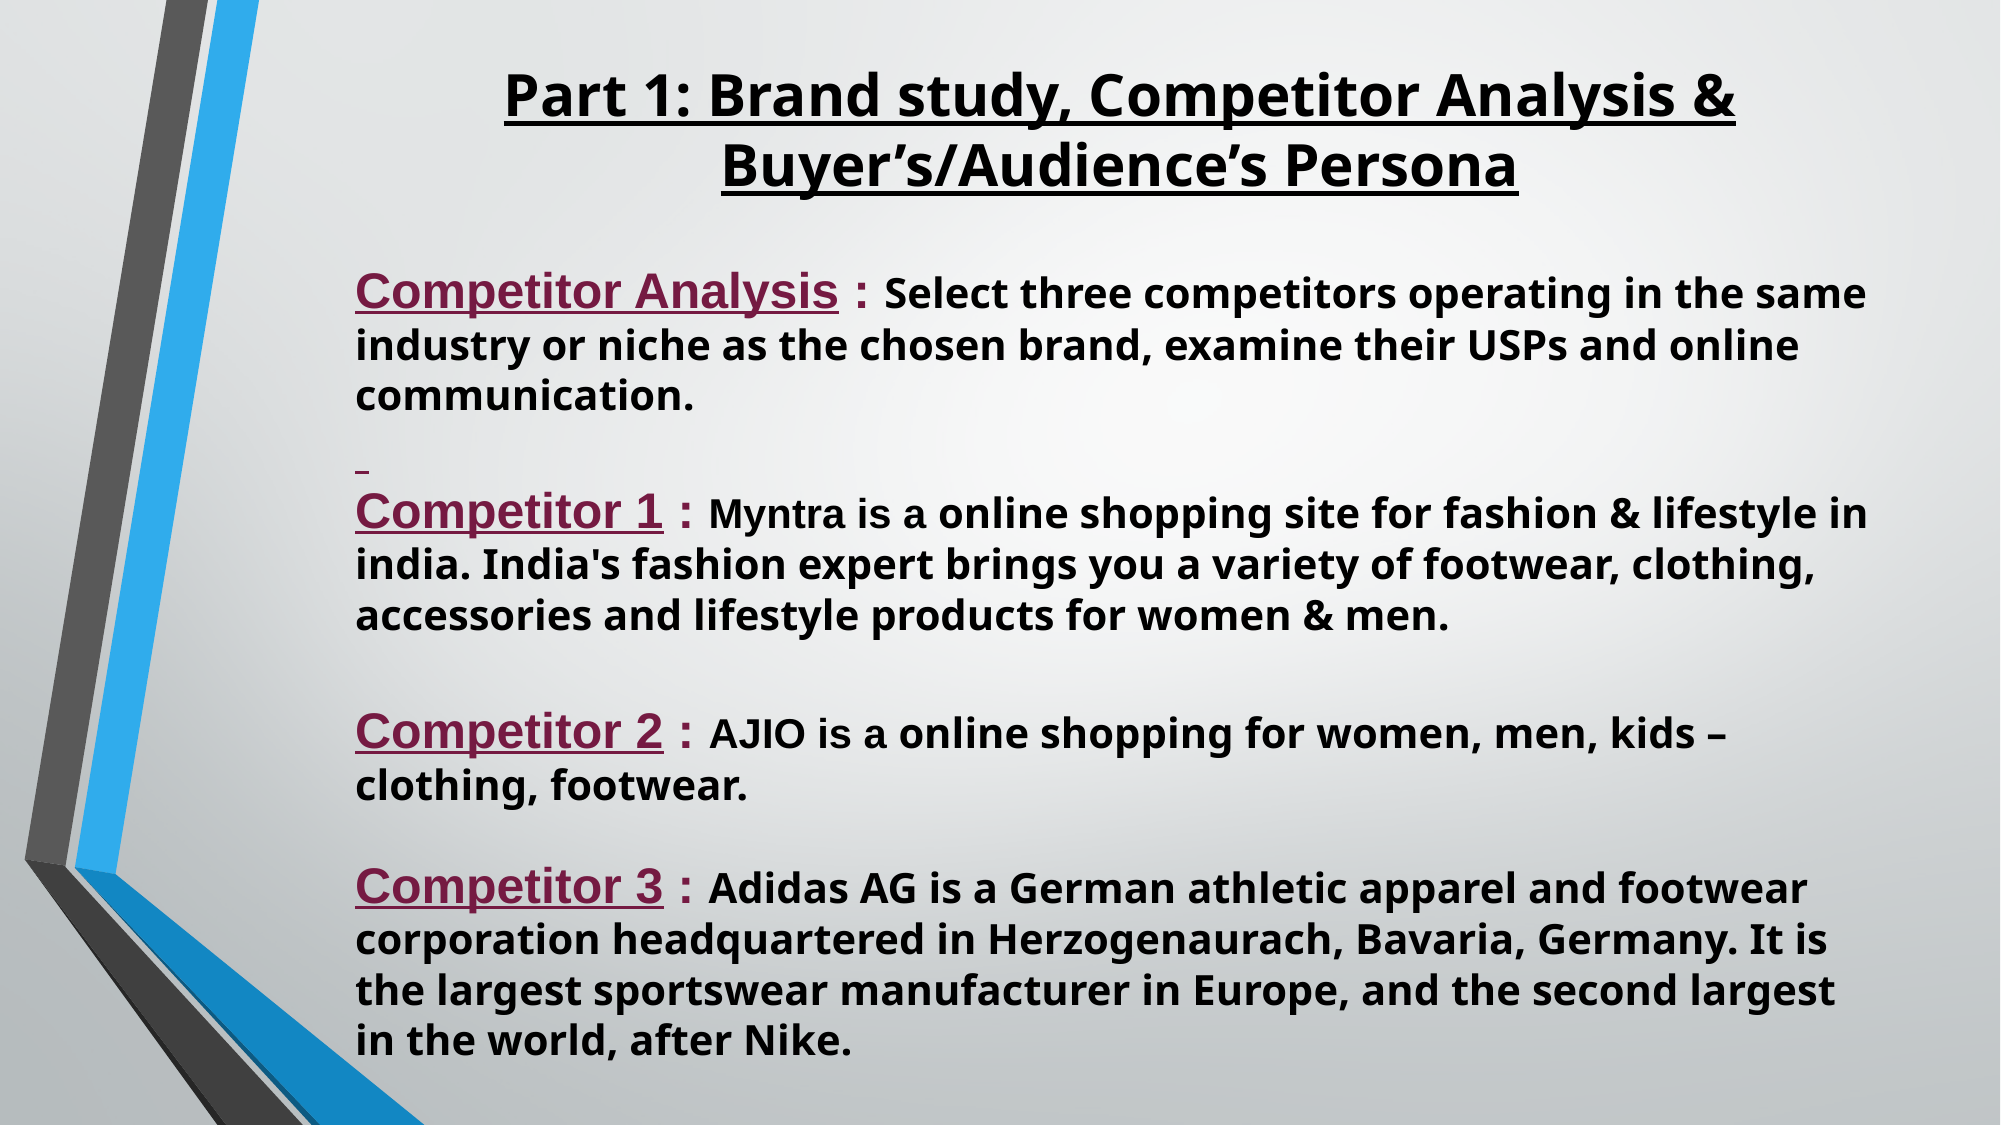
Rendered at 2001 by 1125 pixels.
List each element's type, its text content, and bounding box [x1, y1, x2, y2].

text_box Part 1: Brand study, Competitor Analysis & Buyer’s/Audience’s Persona Competitor Analysis : Select three competitors operating in the same industry or niche as the chosen brand, examine their USPs and online communication. Competitor 1 : Myntra is a online shopping site for fashion & lifestyle in india. India's fashion expert brings you a variety of footwear, clothing, accessories and lifestyle products for women & men. Competitor 2 : AJIO is a online shopping for women, men, kids – clothing, footwear. Competitor 3 : Adidas AG is a German athletic apparel and footwear corporation headquartered in Herzogenaurach, Bavaria, Germany. It is the largest sportswear manufacturer in Europe, and the second largest in the world, after Nike. [340, 50, 1900, 1125]
